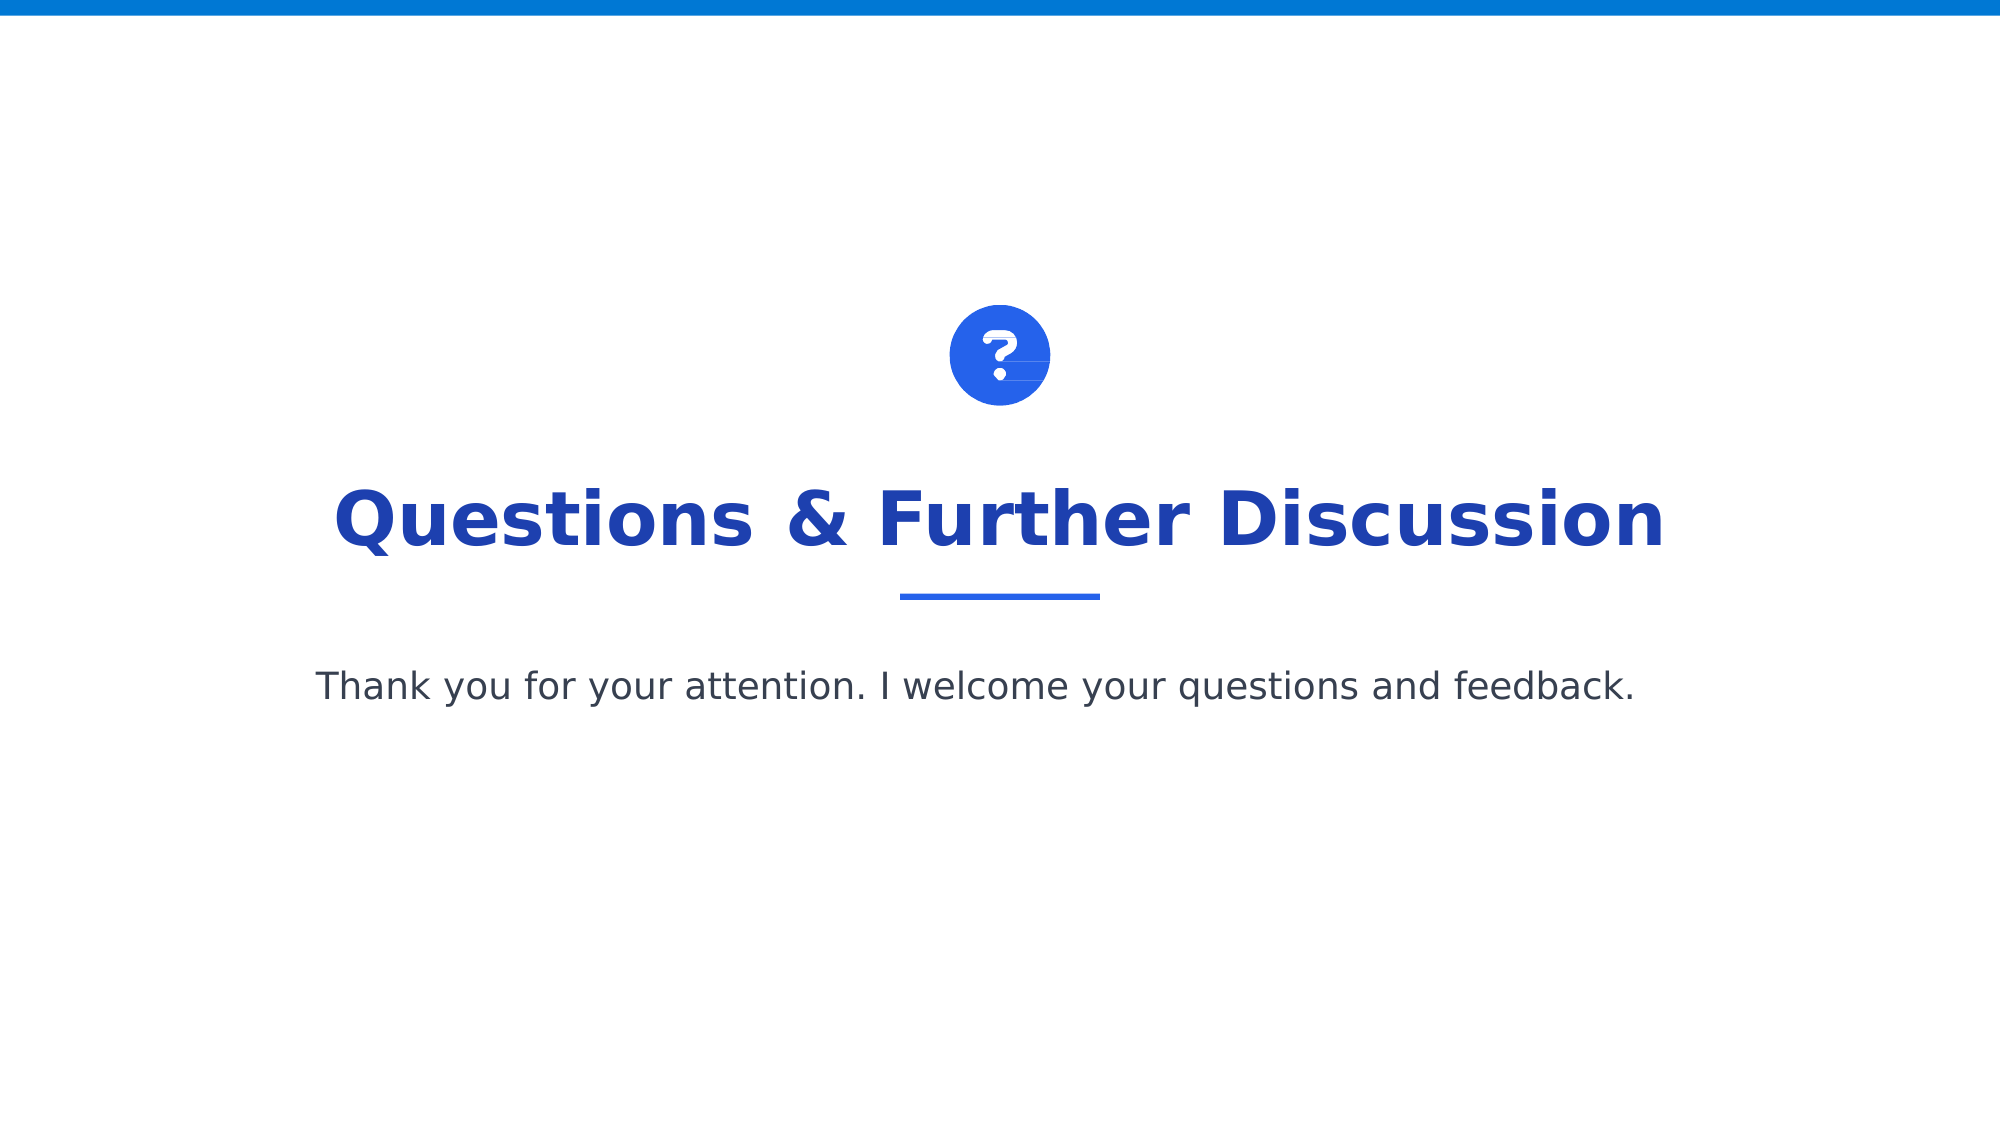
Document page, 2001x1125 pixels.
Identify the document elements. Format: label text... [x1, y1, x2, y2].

text_box [0, 0, 2000, 16]
text_box Thank you for your attention. I welcome your questions and feedback. [313, 660, 1686, 708]
title Questions & Further Discussion [331, 468, 1669, 659]
text_box [949, 305, 1051, 406]
